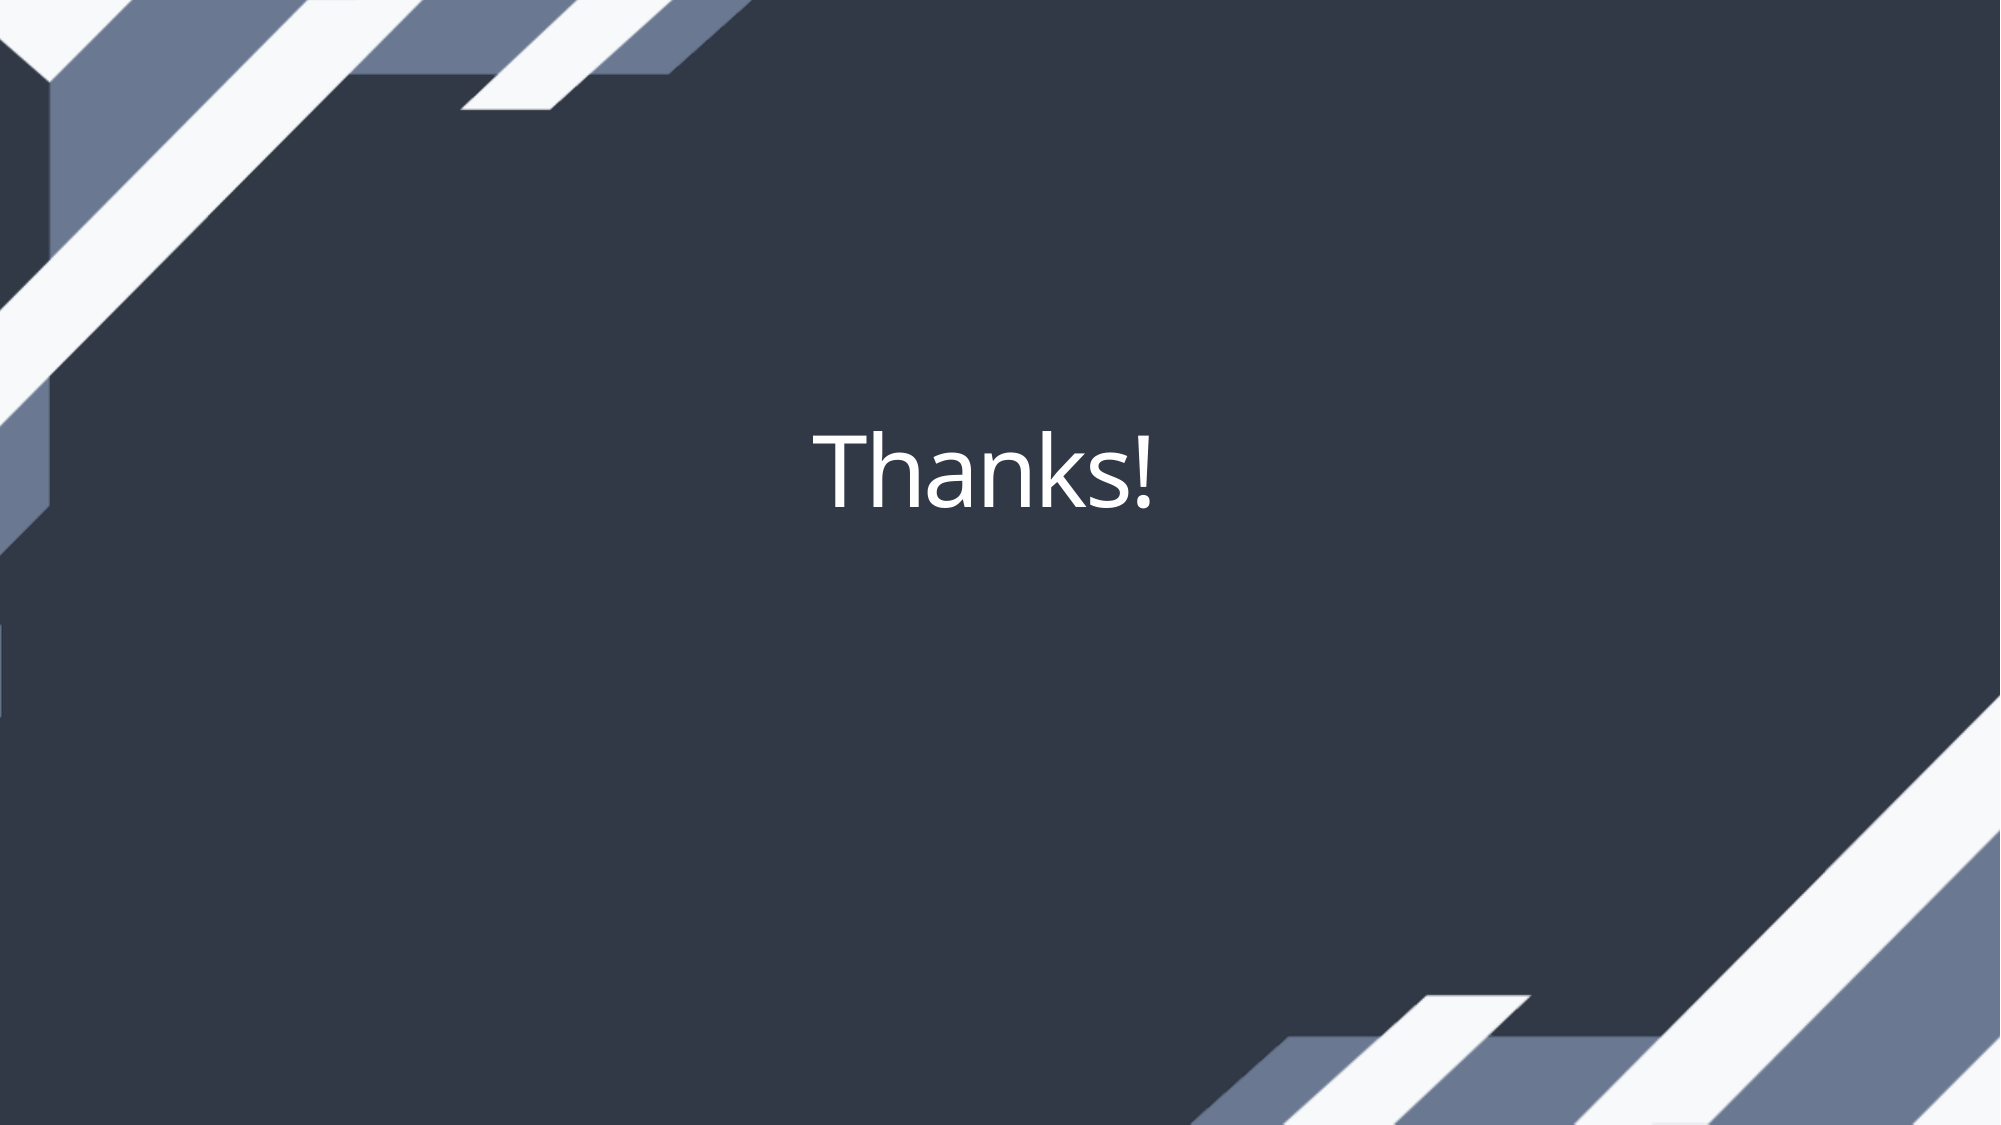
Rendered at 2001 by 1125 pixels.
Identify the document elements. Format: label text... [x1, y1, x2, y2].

picture [1190, 234, 2000, 1125]
picture [0, 0, 754, 765]
text_box Thanks! [418, 400, 1552, 536]
